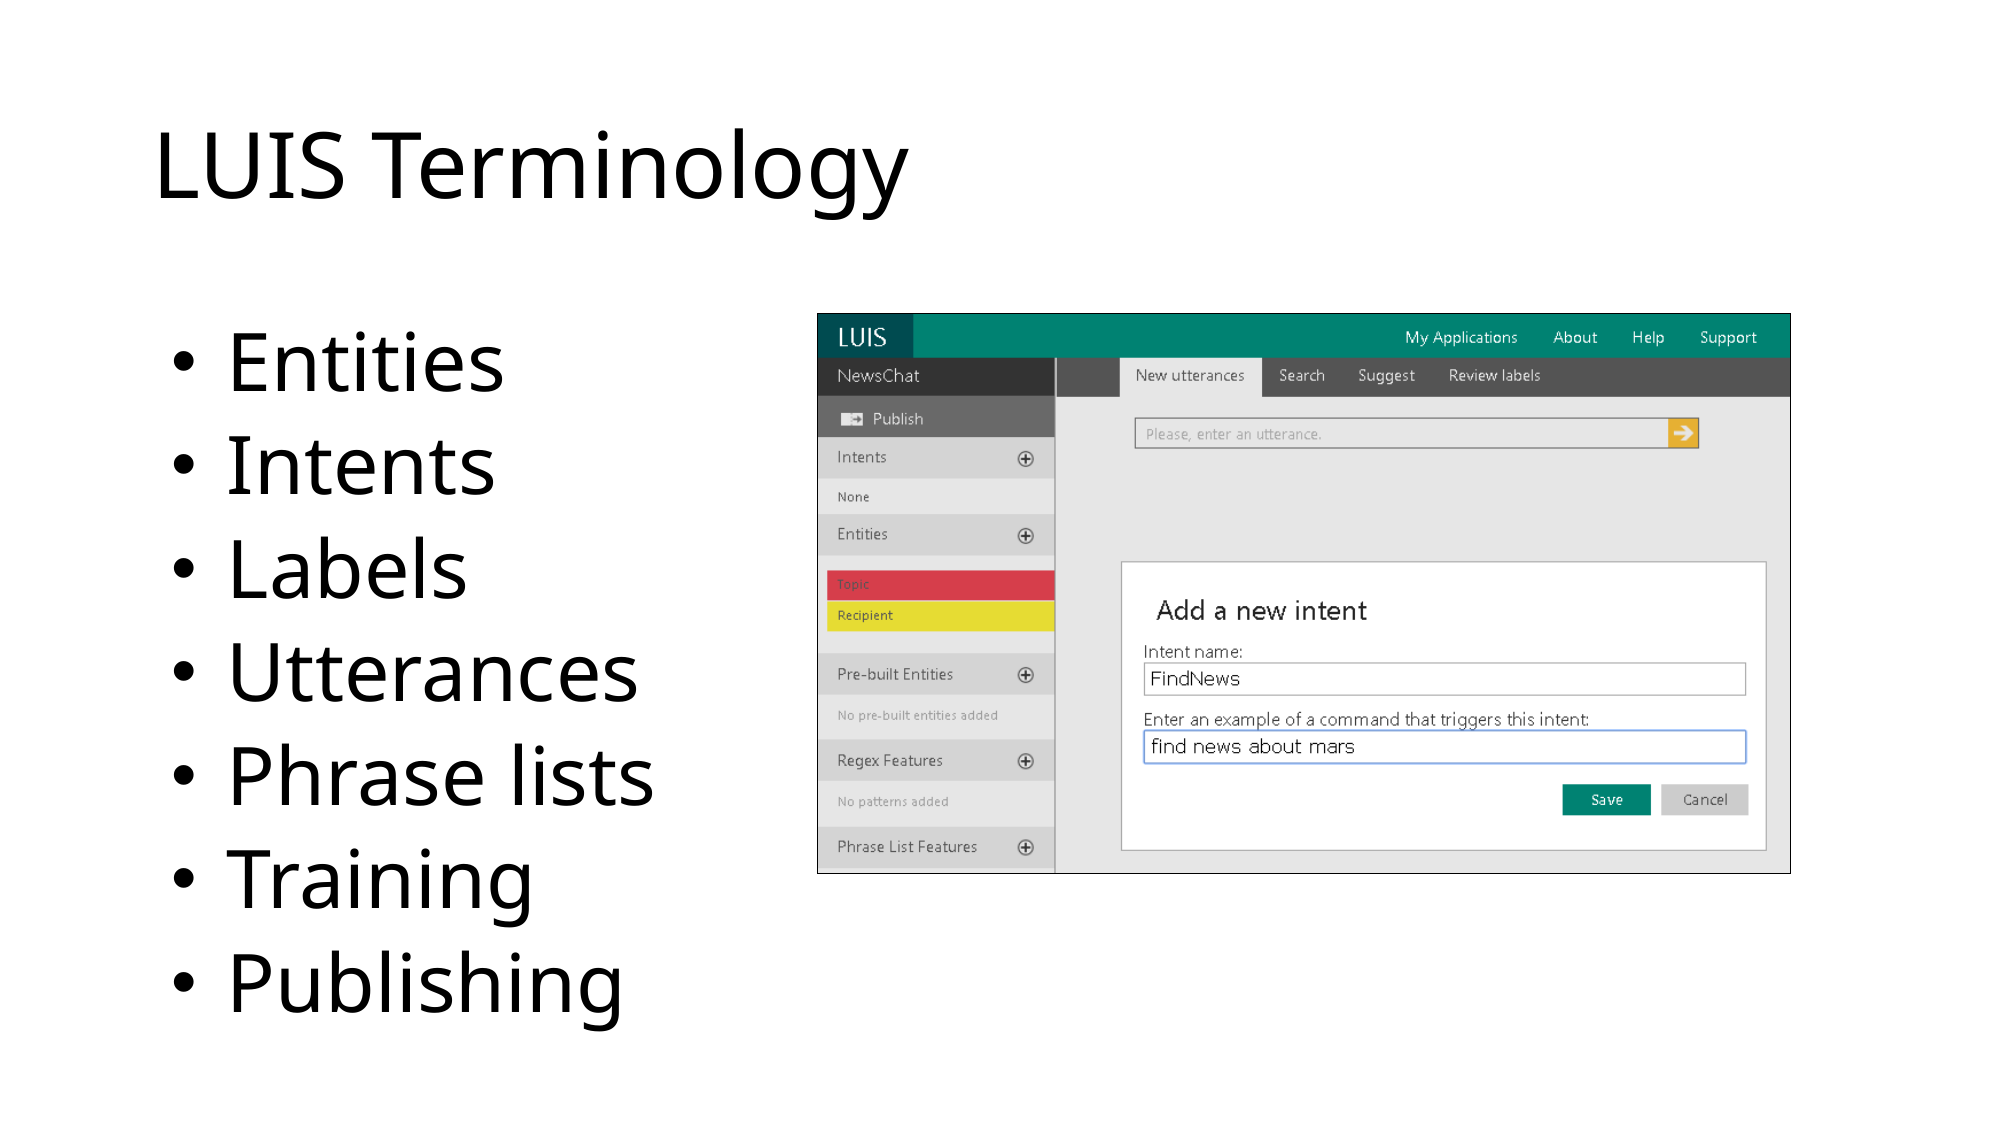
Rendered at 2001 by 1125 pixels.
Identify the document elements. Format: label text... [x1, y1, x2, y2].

picture [817, 313, 1791, 874]
title LUIS Terminology [137, 59, 1863, 278]
